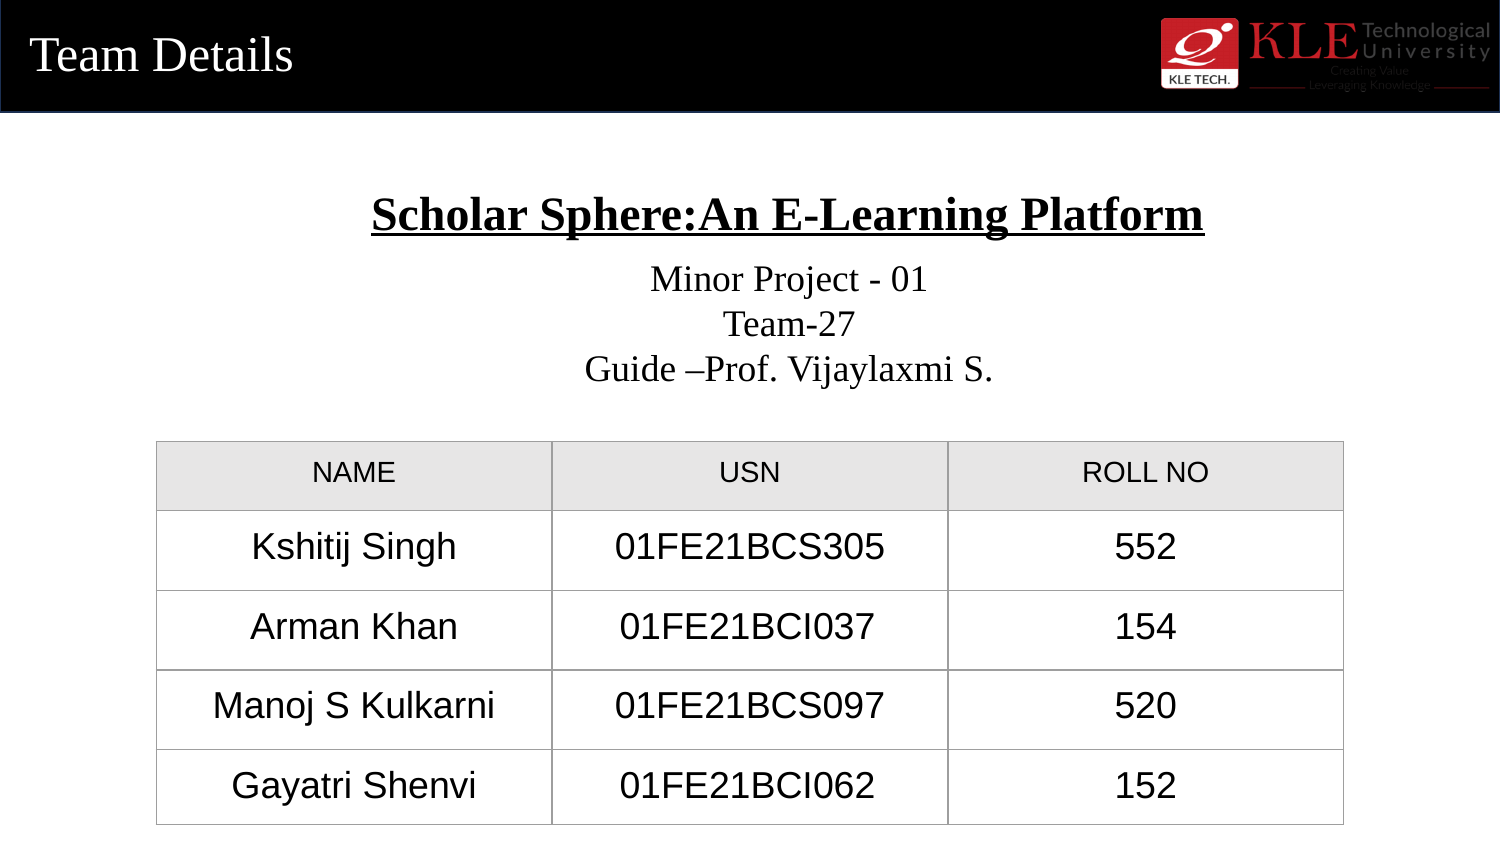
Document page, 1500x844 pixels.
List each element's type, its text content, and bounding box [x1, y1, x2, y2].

text_box Scholar Sphere:An E-Learning Platform [209, 176, 1367, 246]
table_cell 520 [949, 671, 1343, 749]
text_box Team Details [17, 15, 356, 87]
table_cell Gayatri Shenvi [157, 750, 551, 824]
table_cell 01FE21BCS305 [553, 511, 947, 590]
table_header USN [553, 442, 947, 510]
table_cell Kshitij Singh [157, 511, 551, 590]
table_header NAME [157, 442, 551, 510]
table_cell 01FE21BCI037 [553, 591, 947, 669]
text_box [0, 0, 1132, 112]
table_cell 154 [949, 591, 1343, 669]
table_cell 552 [949, 511, 1343, 590]
table_cell 152 [949, 750, 1343, 824]
table_header ROLL NO [949, 442, 1343, 510]
table_cell 01FE21BCS097 [553, 671, 947, 749]
text_box Minor Project - 01 Team-27 Guide –Prof. Vijaylaxmi S. [483, 246, 1096, 441]
table_cell Arman Khan [157, 591, 551, 669]
picture [1136, 0, 1500, 109]
table_cell Manoj S Kulkarni [157, 671, 551, 749]
table_cell 01FE21BCI062 [553, 750, 947, 824]
